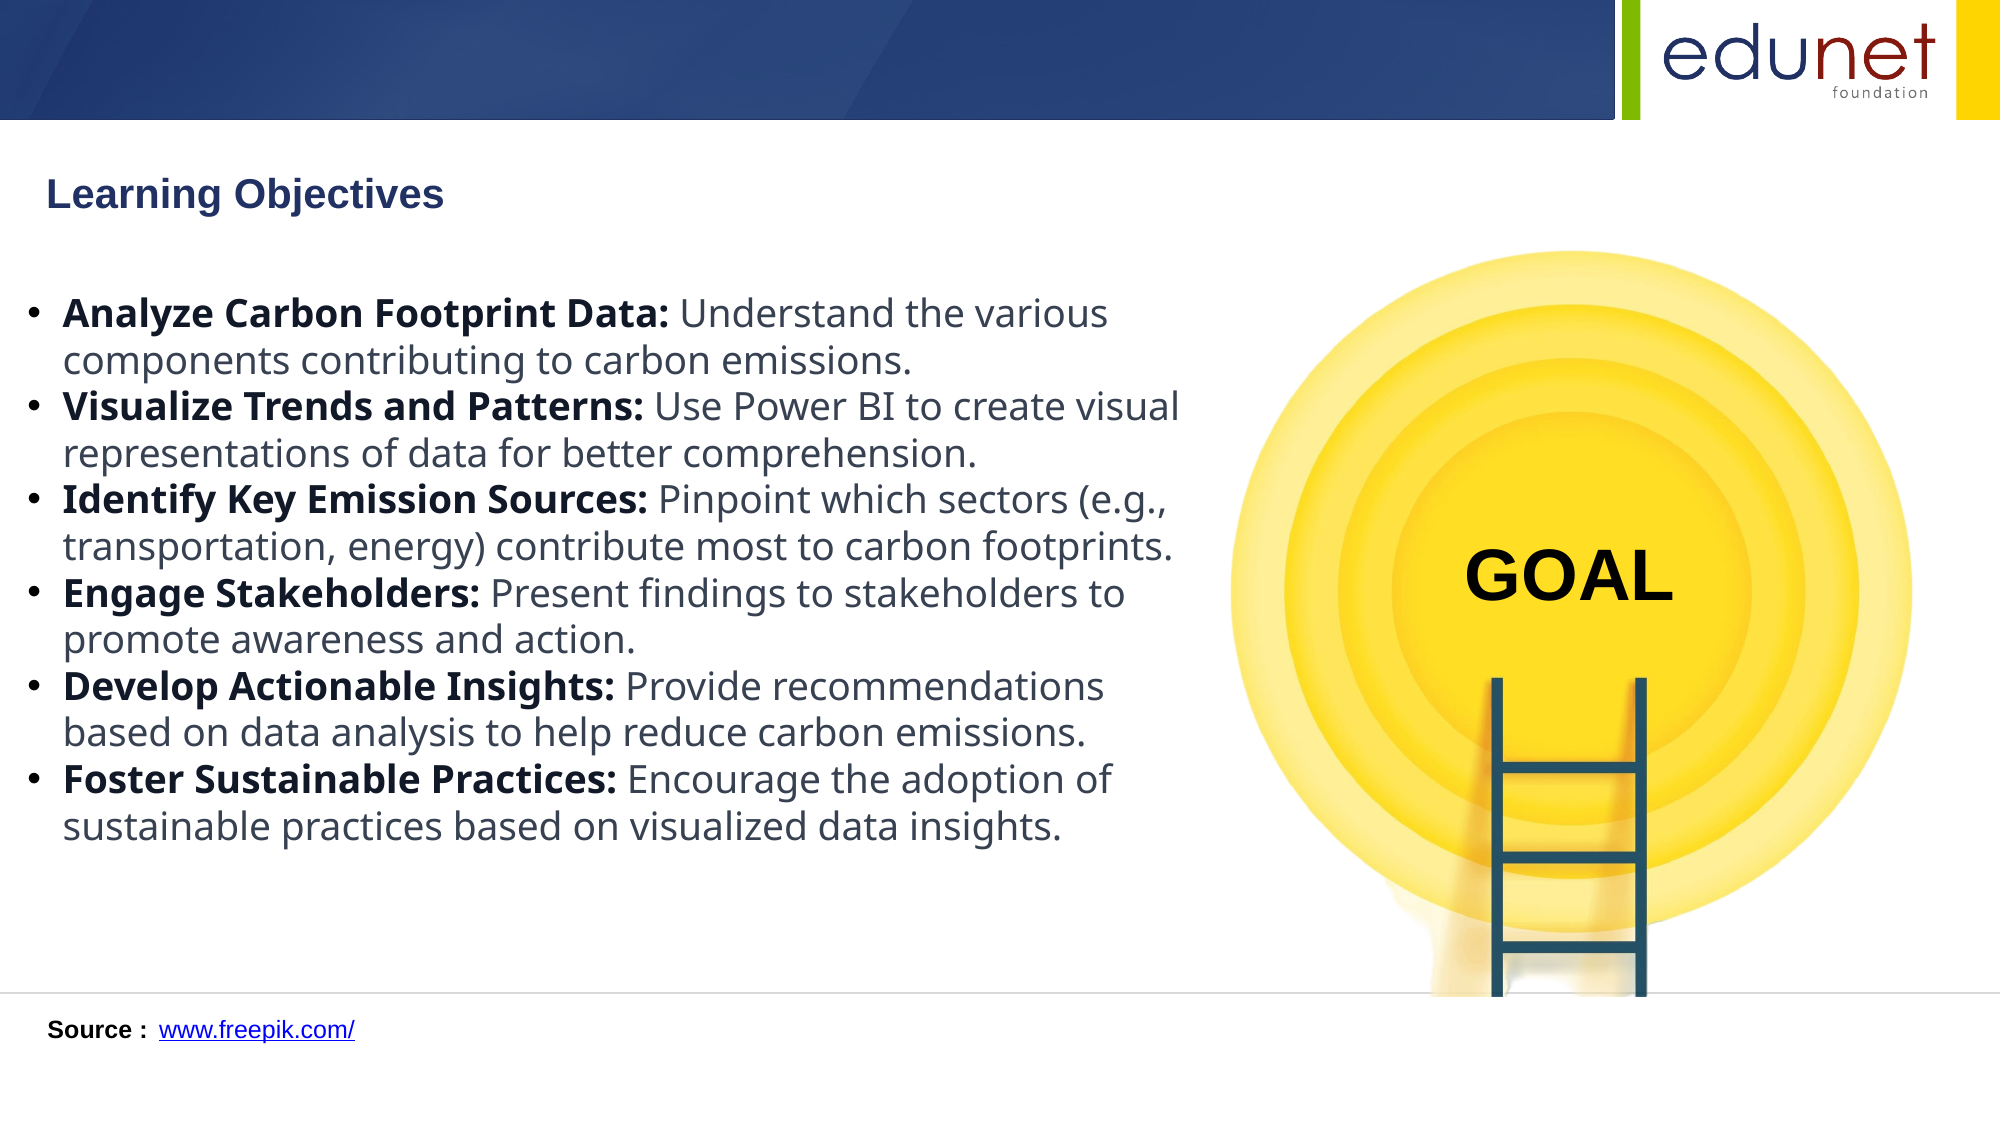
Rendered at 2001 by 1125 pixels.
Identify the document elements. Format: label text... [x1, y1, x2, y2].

text_box www.freepik.com/ [144, 1006, 447, 1052]
picture [1652, 12, 1948, 108]
picture [1204, 236, 1944, 997]
text_box Source : [32, 1006, 144, 1052]
text_box Learning Objectives [31, 159, 467, 225]
text_box Analyze Carbon Footprint Data: Understand the various components contributing to carbon emissions. Visualize Trends and Patterns: Use Power BI to create visual representations of data for better comprehension. Identify Key Emission Sources: Pinpoint which sectors (e.g., transportation, energy) contribute most to carbon footprints. Engage Stakeholders: Present findings to stakeholders to promote awareness and action. Develop Actionable Insights: Provide recommendations based on data analysis to help reduce carbon emissions. Foster Sustainable Practices: Encourage the adoption of sustainable practices based on visualized data insights. [12, 281, 1199, 902]
